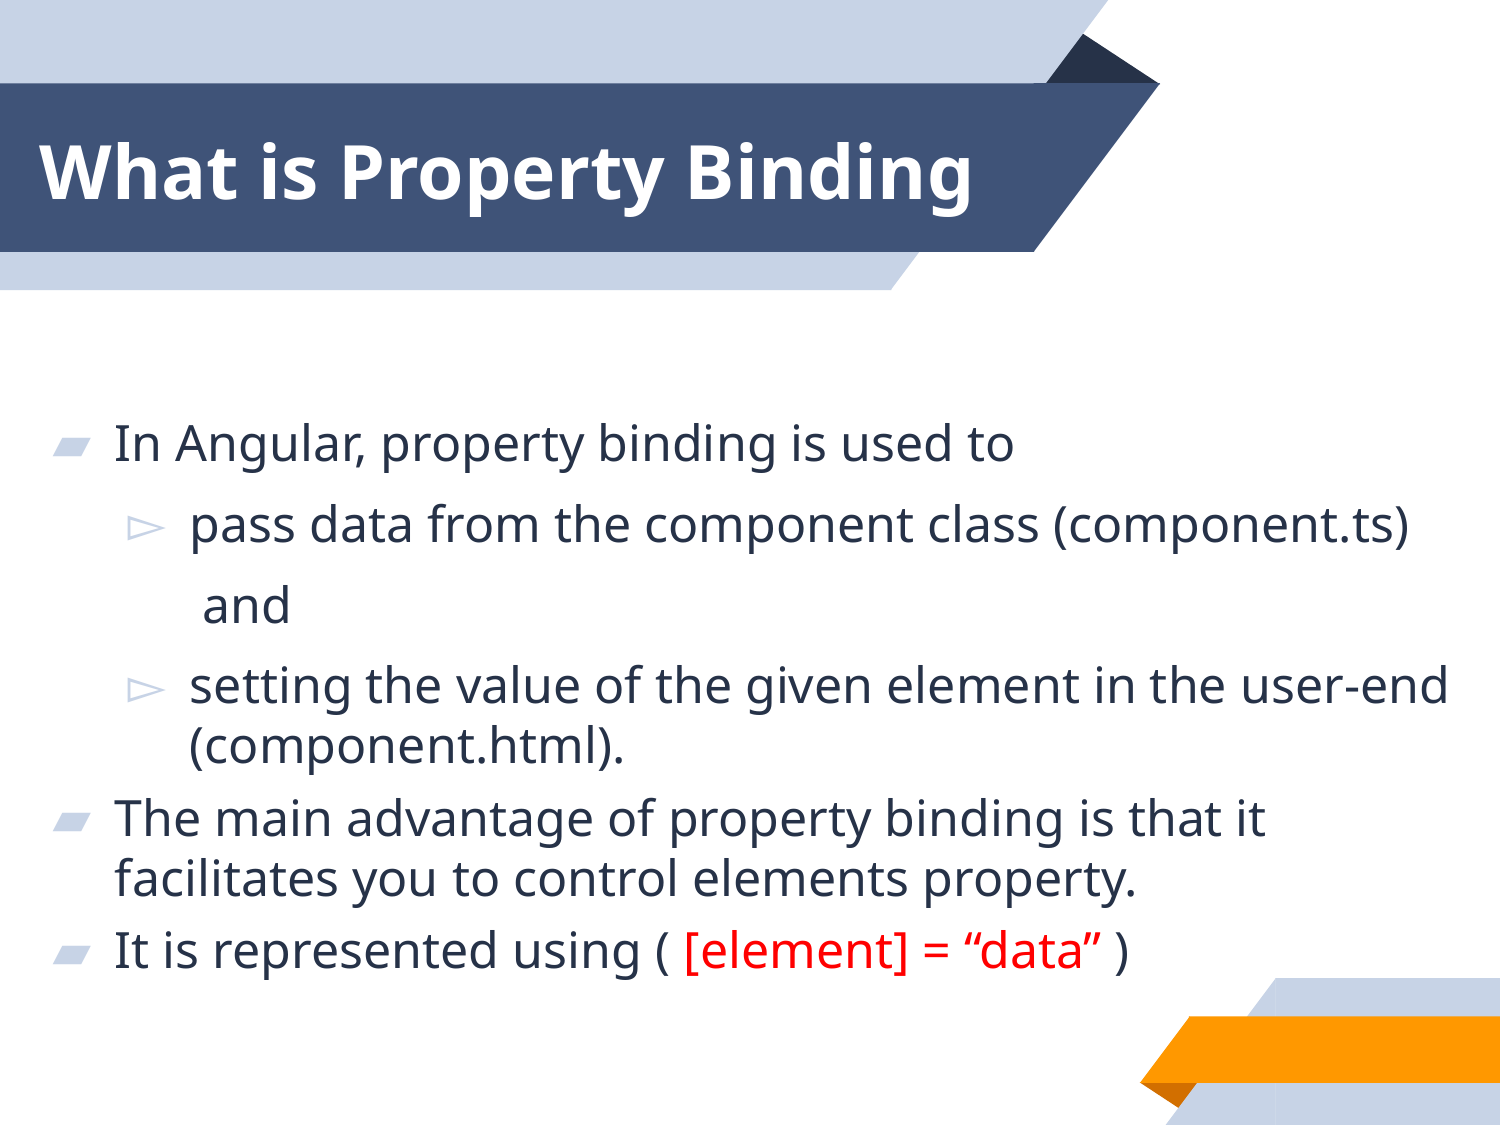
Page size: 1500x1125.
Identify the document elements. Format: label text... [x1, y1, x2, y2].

list In Angular, property binding is used to pass data from the component class (component.ts) and setting the value of the given element in the user-end (component.html). The main advantage of property binding is that it facilitates you to control elements property. It is represented using ( [element] = “data” ) [24, 290, 1475, 1100]
title What is Property Binding [24, 85, 1035, 254]
